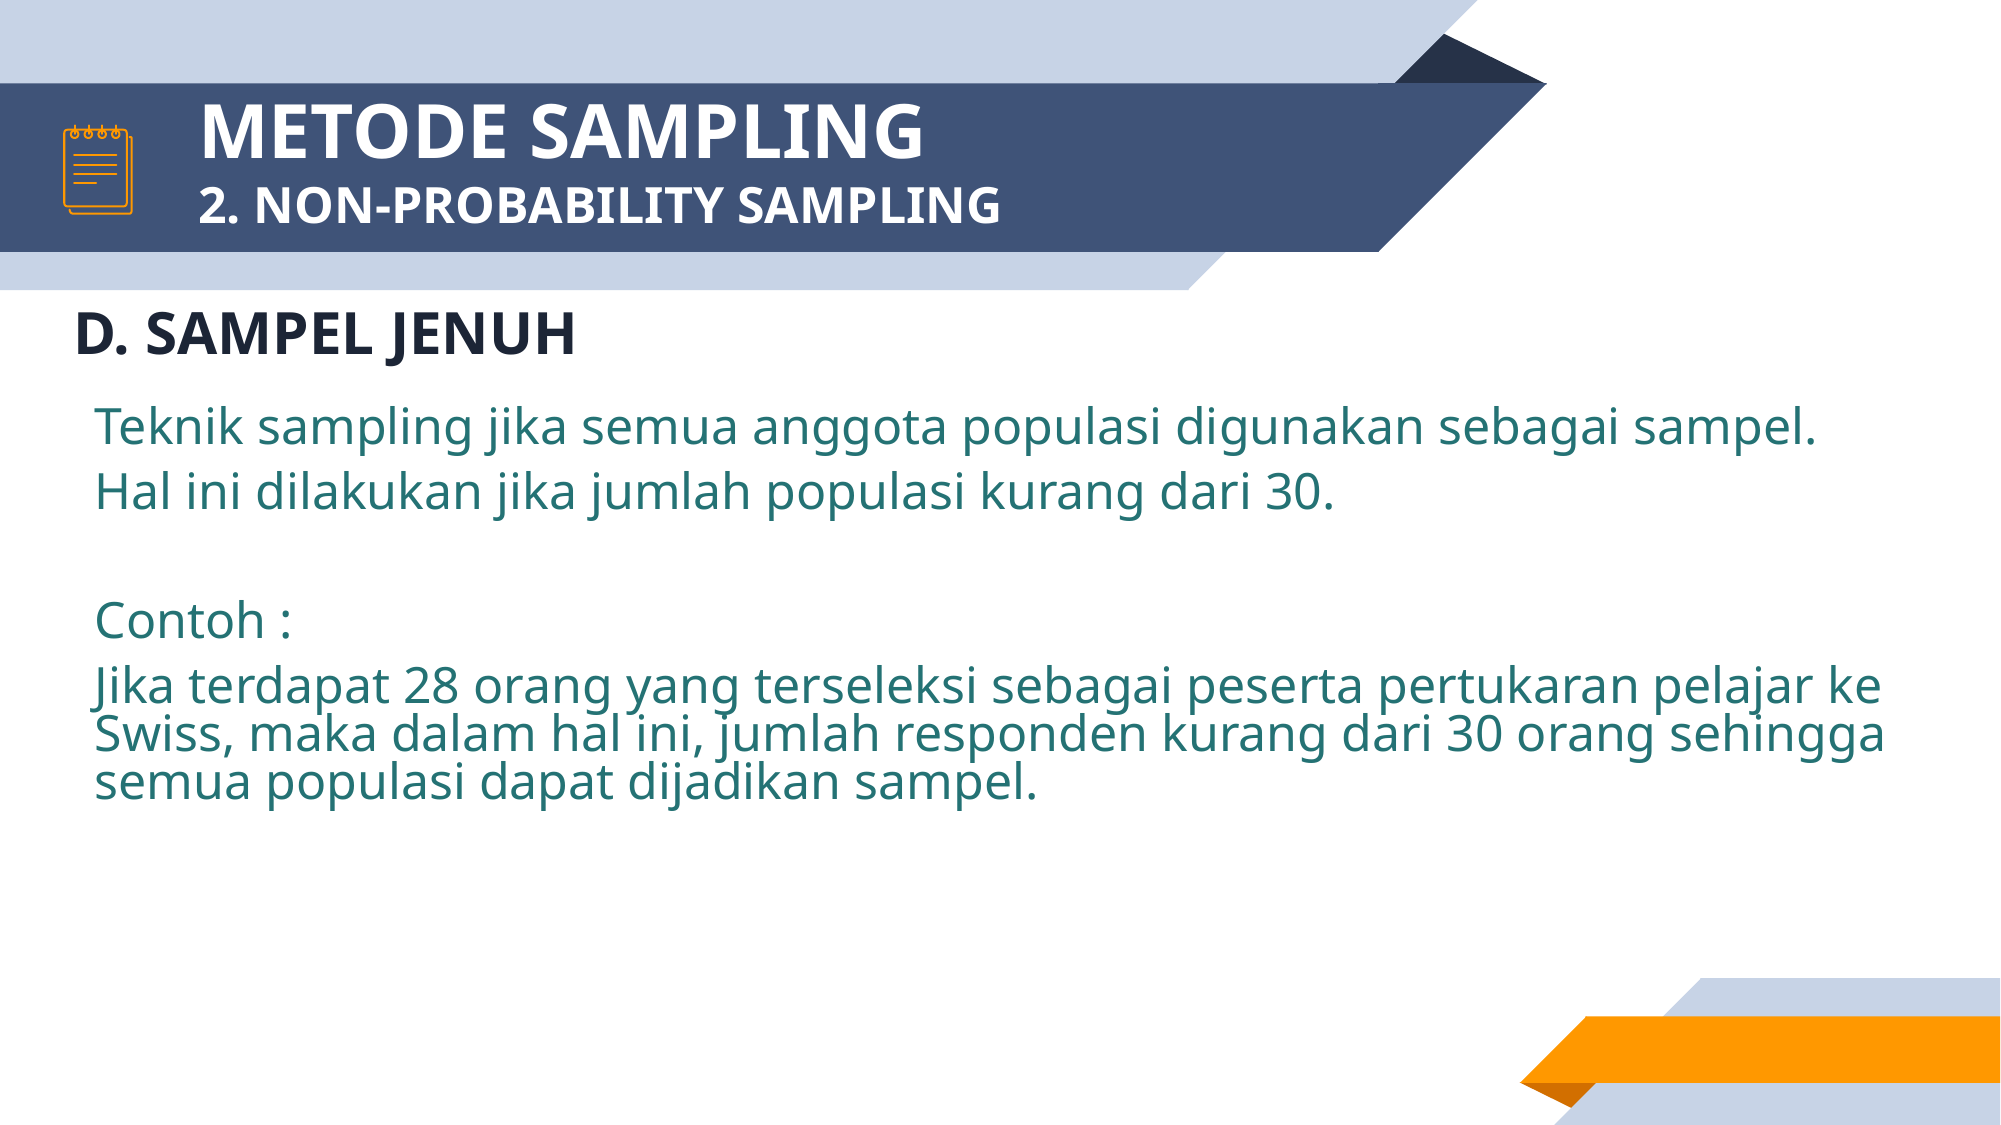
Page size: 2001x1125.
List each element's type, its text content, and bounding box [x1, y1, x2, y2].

title METODE SAMPLING 2. NON-PROBABILITY SAMPLING [178, 85, 1329, 232]
text_box D. SAMPEL JENUH [58, 284, 1918, 379]
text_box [63, 125, 133, 214]
text_box Teknik sampling jika semua anggota populasi digunakan sebagai sampel. Hal ini dilakukan jika jumlah populasi kurang dari 30. Contoh : Jika terdapat 28 orang yang terseleksi sebagai peserta pertukaran pelajar ke Swiss, maka dalam hal ini, jumlah responden kurang dari 30 orang sehingga semua populasi dapat dijadikan sampel. [57, 391, 1918, 868]
